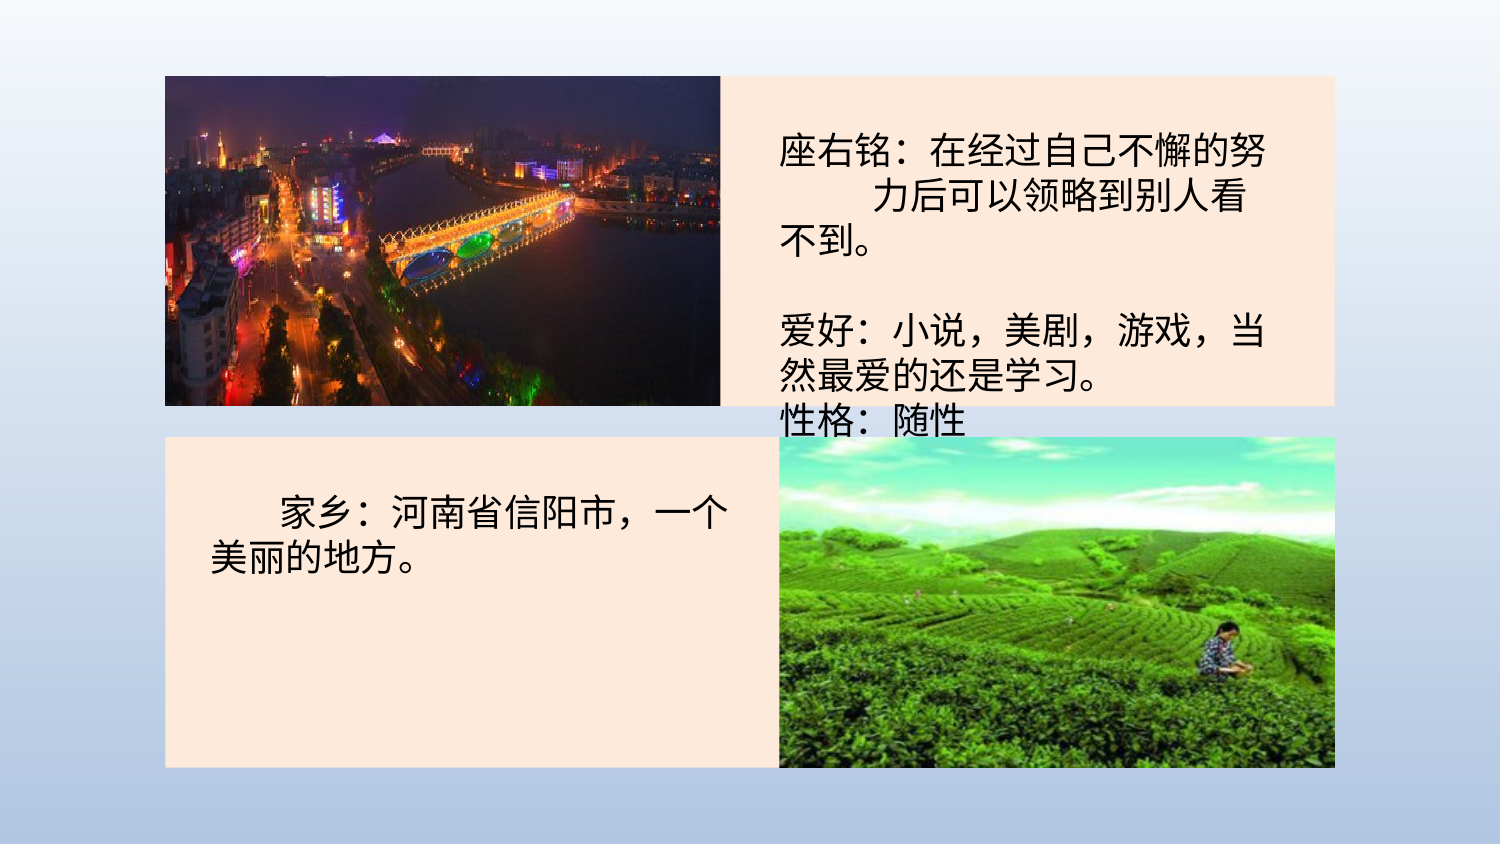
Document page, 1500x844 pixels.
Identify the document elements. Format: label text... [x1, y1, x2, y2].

picture [779, 436, 1335, 769]
text_box [718, 74, 1337, 409]
text_box [163, 435, 775, 770]
text_box 家乡：河南省信阳市，一个美丽的地方。 [195, 481, 749, 586]
text_box 座右铭：在经过自己不懈的努 力后可以领略到别人看不到。 爱好：小说，美剧，游戏，当然最爱的还是学习。 性格：随性 [765, 120, 1290, 450]
picture [164, 75, 721, 406]
